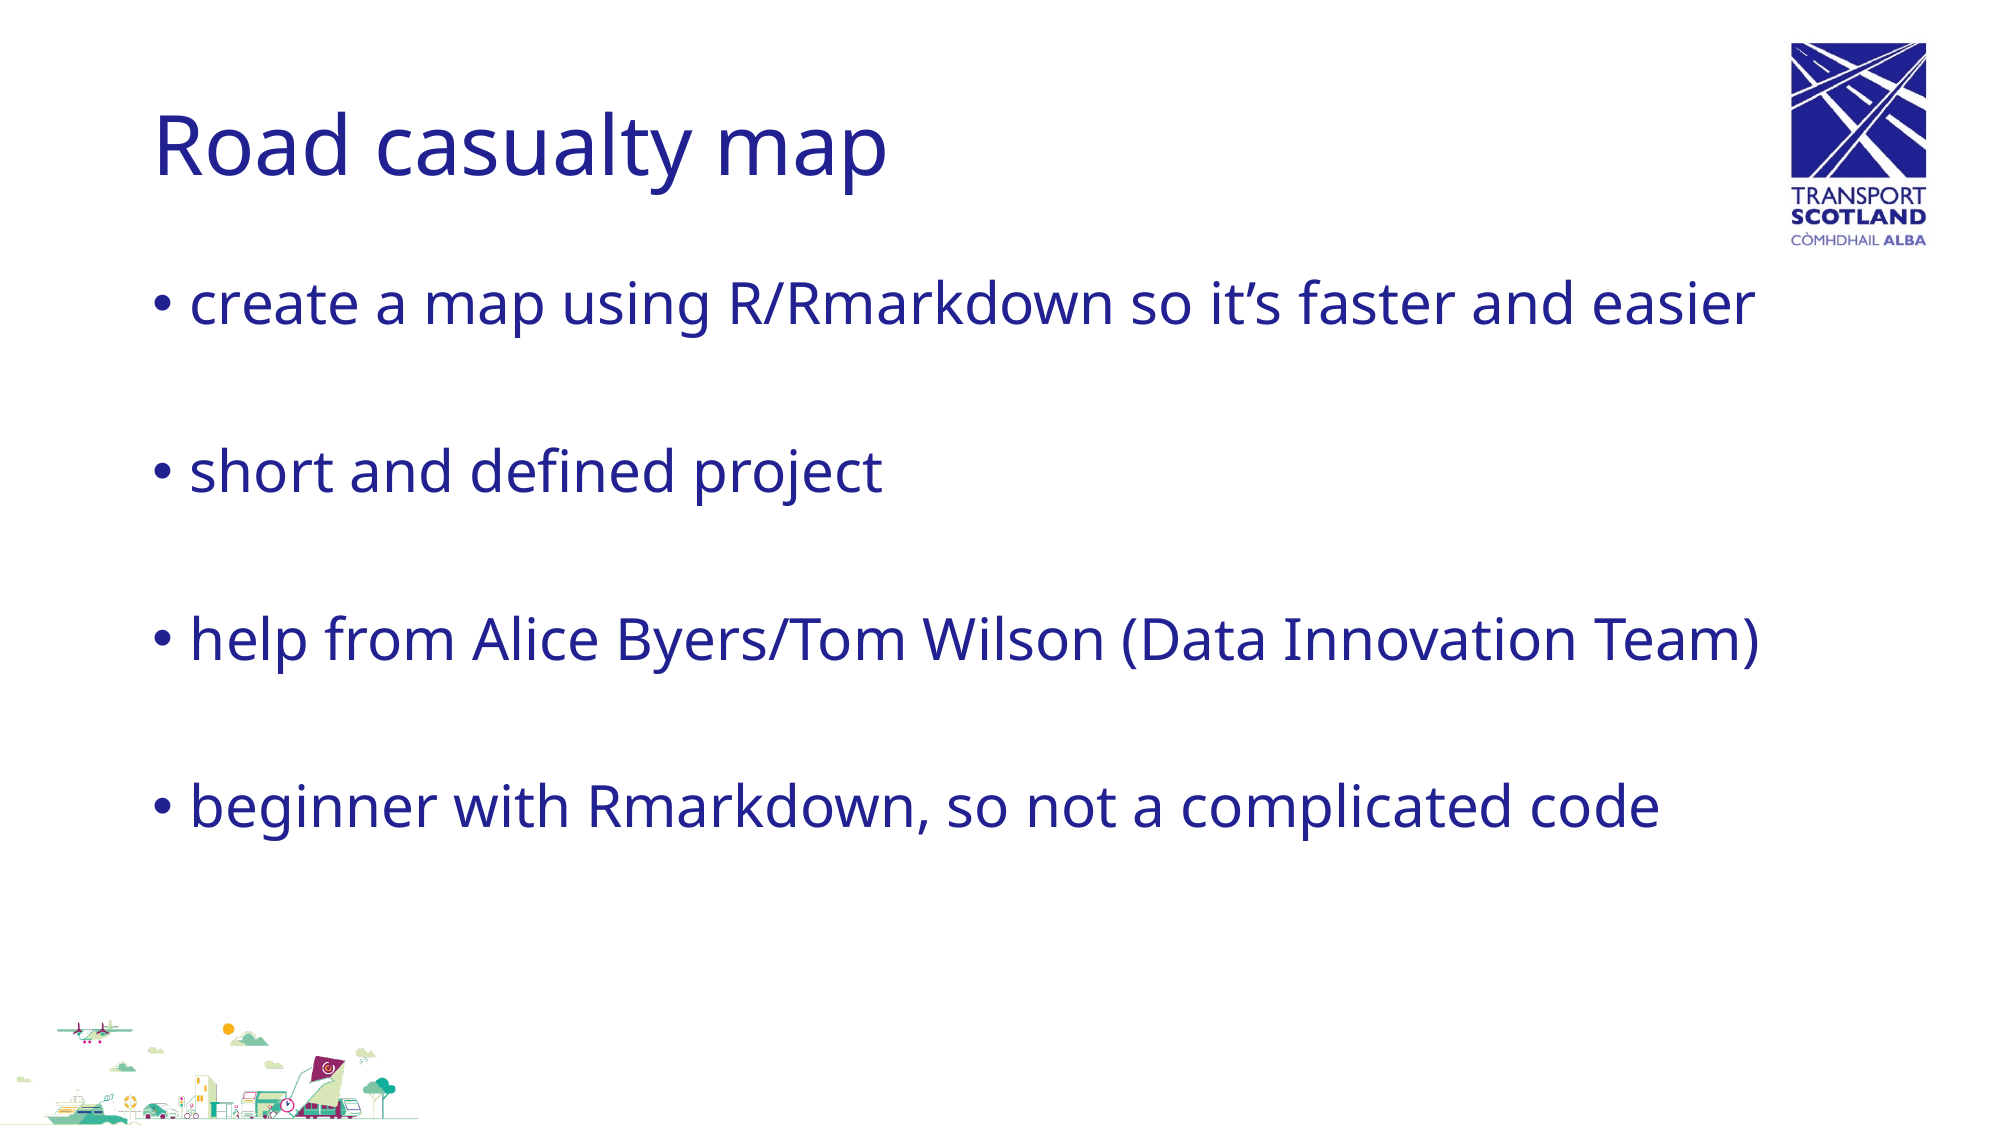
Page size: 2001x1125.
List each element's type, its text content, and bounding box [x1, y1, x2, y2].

title Road casualty map [137, 59, 1777, 238]
picture [1776, 28, 1941, 260]
picture [0, 1013, 419, 1125]
list create a map using R/Rmarkdown so it’s faster and easier short and defined project help from Alice Byers/Tom Wilson (Data Innovation Team) beginner with Rmarkdown, so not a complicated code [137, 266, 1863, 1014]
